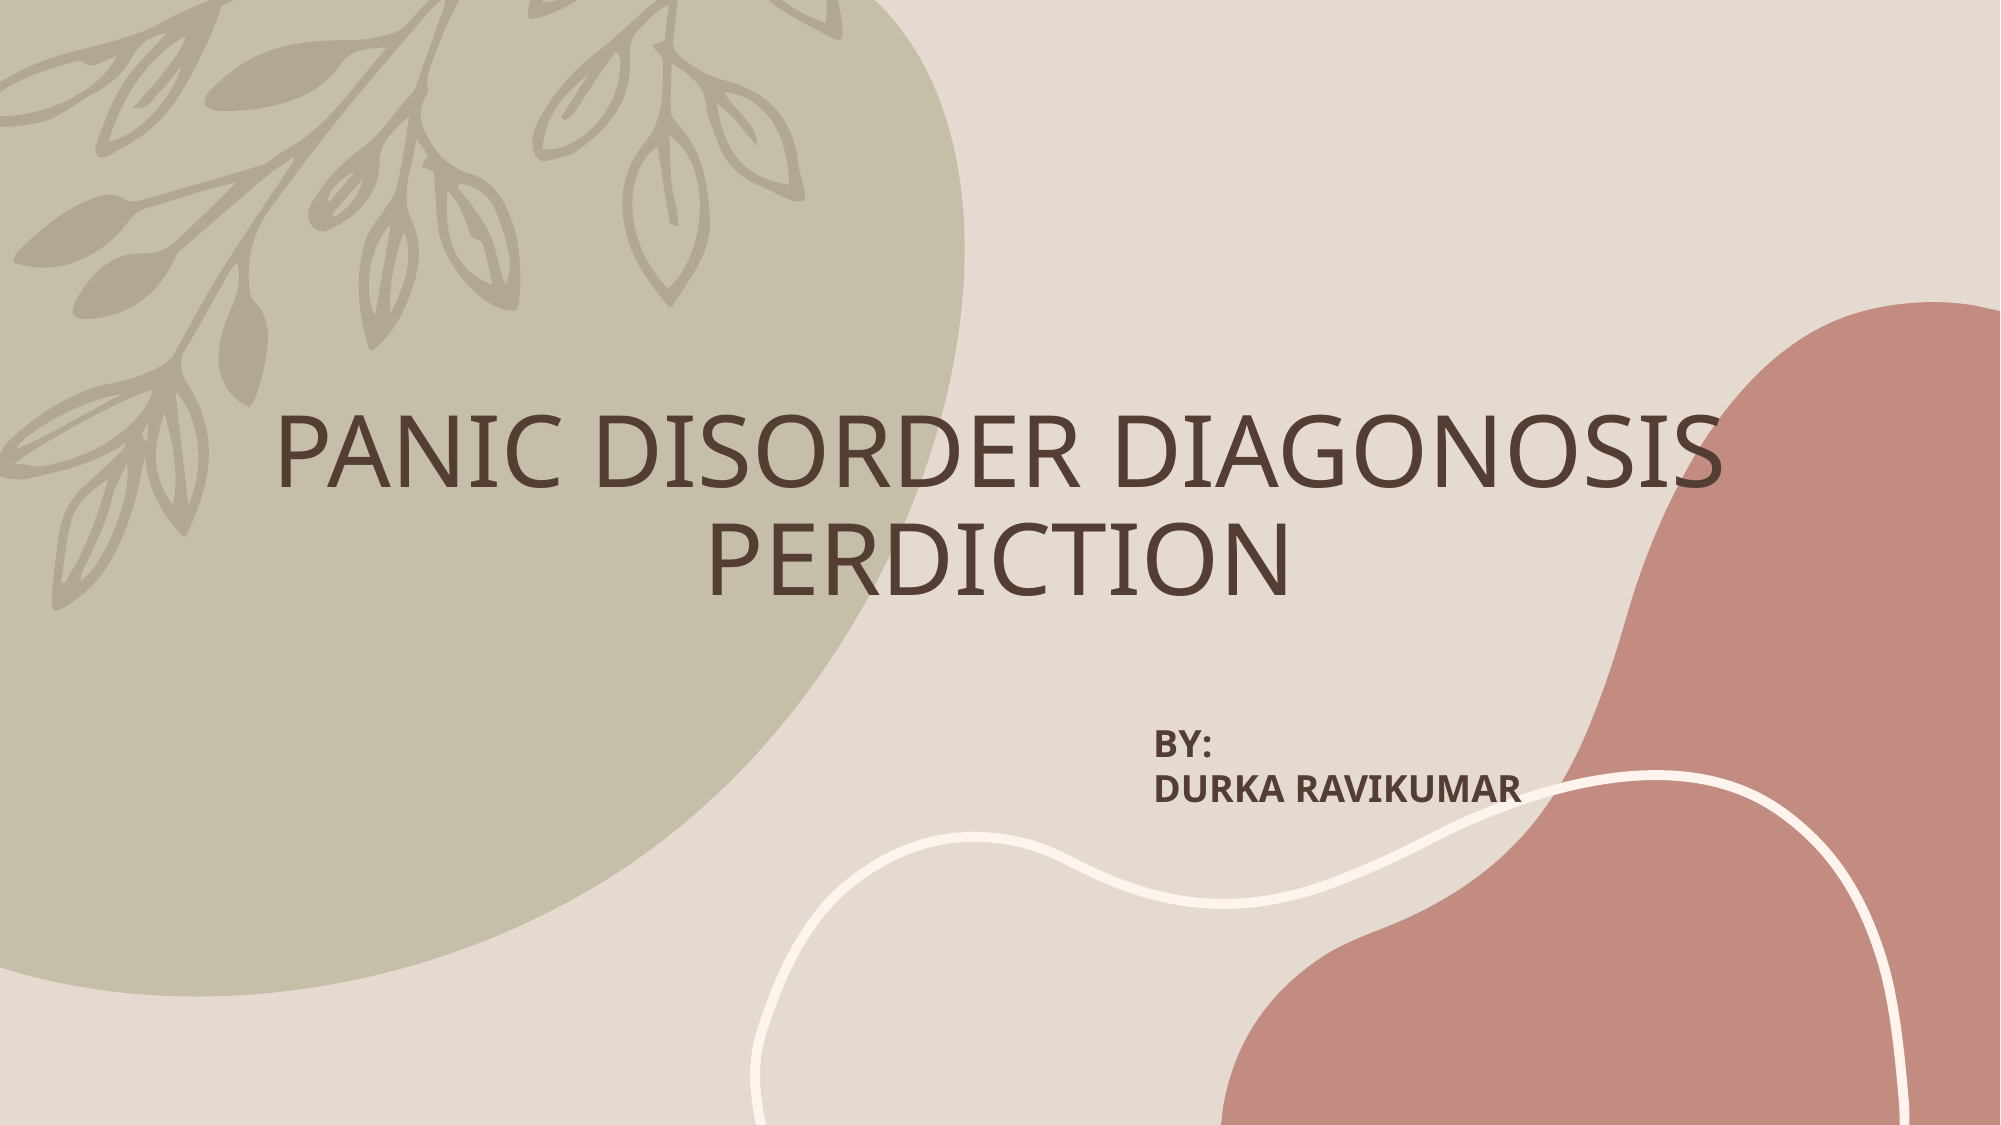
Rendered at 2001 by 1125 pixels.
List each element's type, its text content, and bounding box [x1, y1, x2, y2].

text_box BY: DURKA RAVIKUMAR [1138, 712, 1775, 818]
title PANIC DISORDER DIAGONOSIS PERDICTION [150, 149, 1850, 869]
